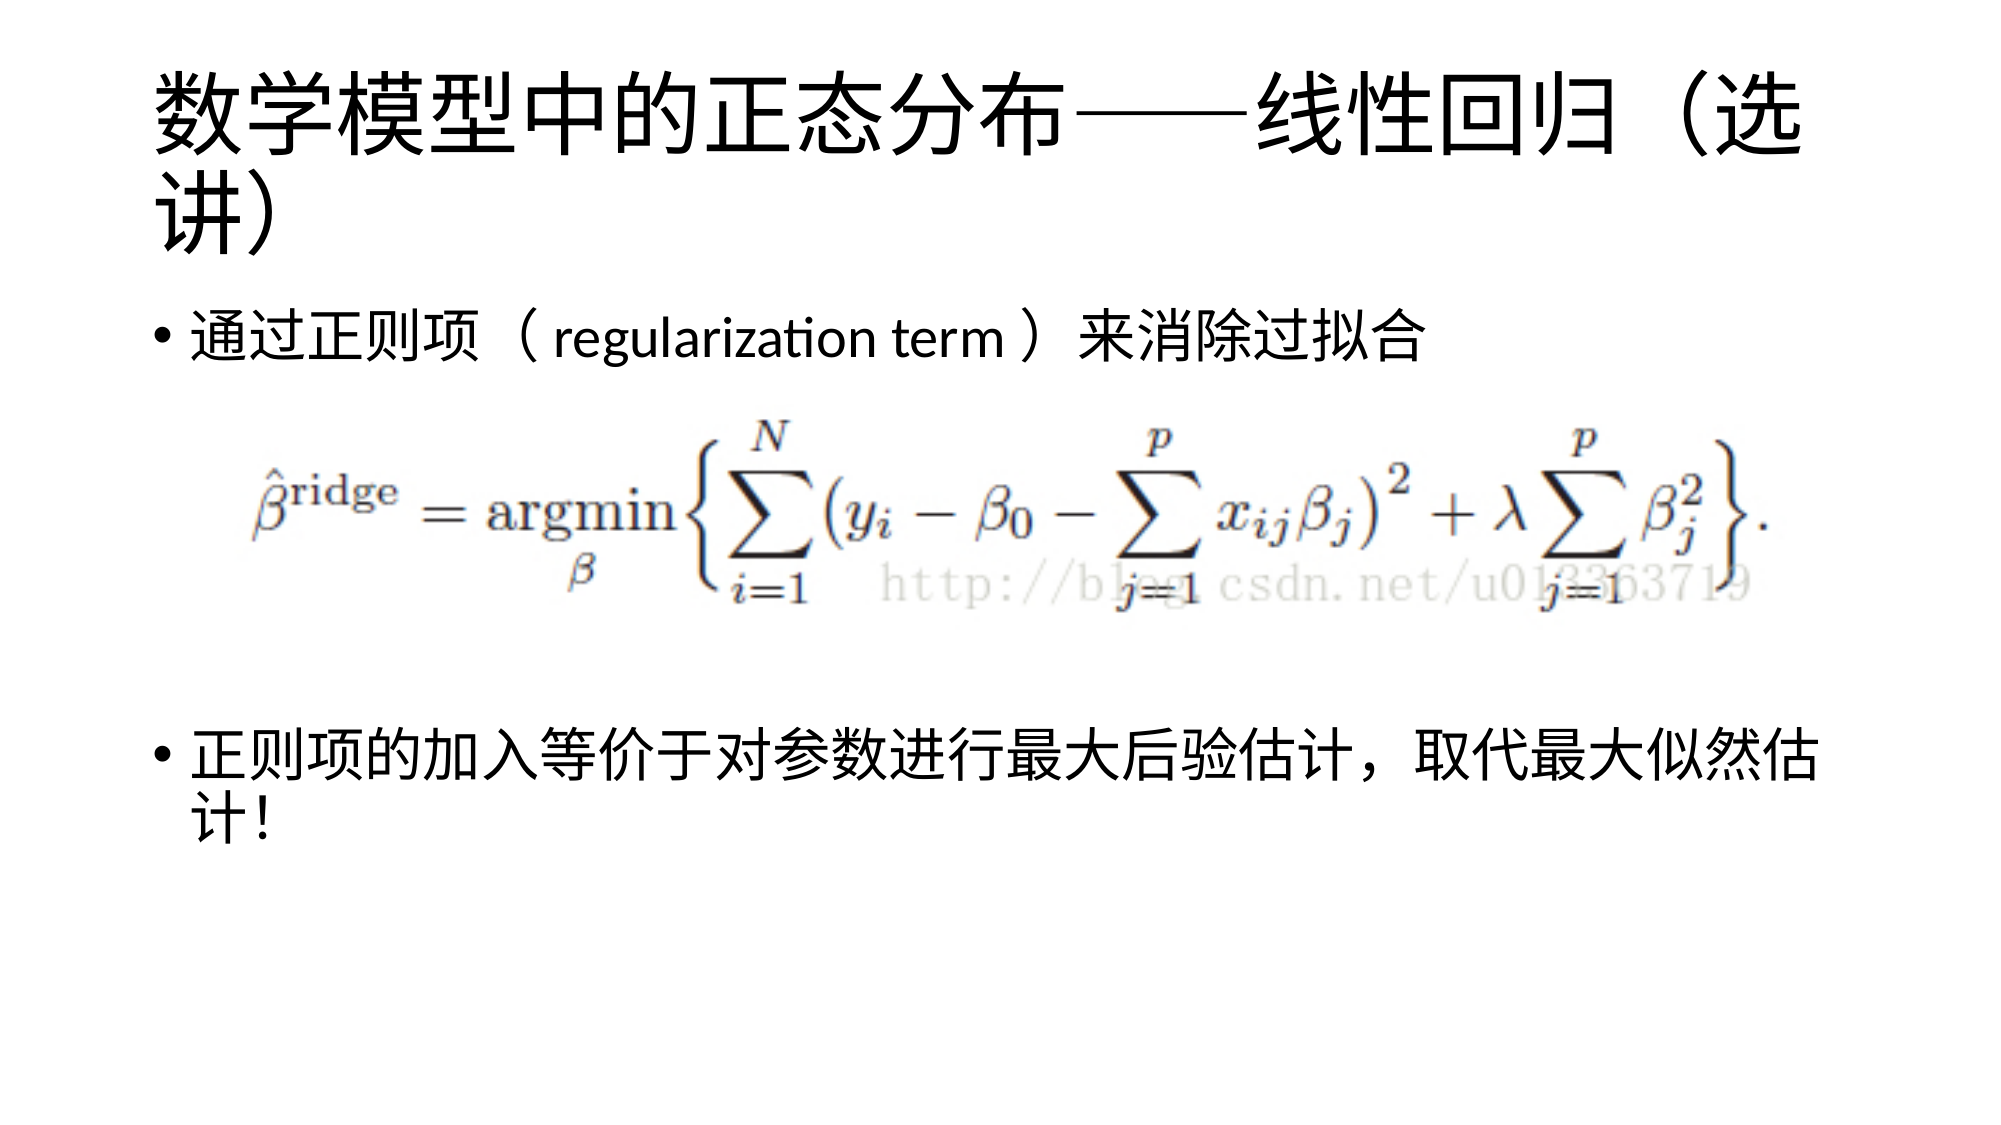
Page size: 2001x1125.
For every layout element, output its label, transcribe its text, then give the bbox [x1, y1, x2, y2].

title 数学模型中的正态分布——线性回归（选讲） [137, 59, 1863, 278]
picture [214, 404, 1787, 641]
list 通过正则项（regularization term）来消除过拟合 正则项的加入等价于对参数进行最大后验估计，取代最大似然估计！ [137, 299, 1863, 1014]
